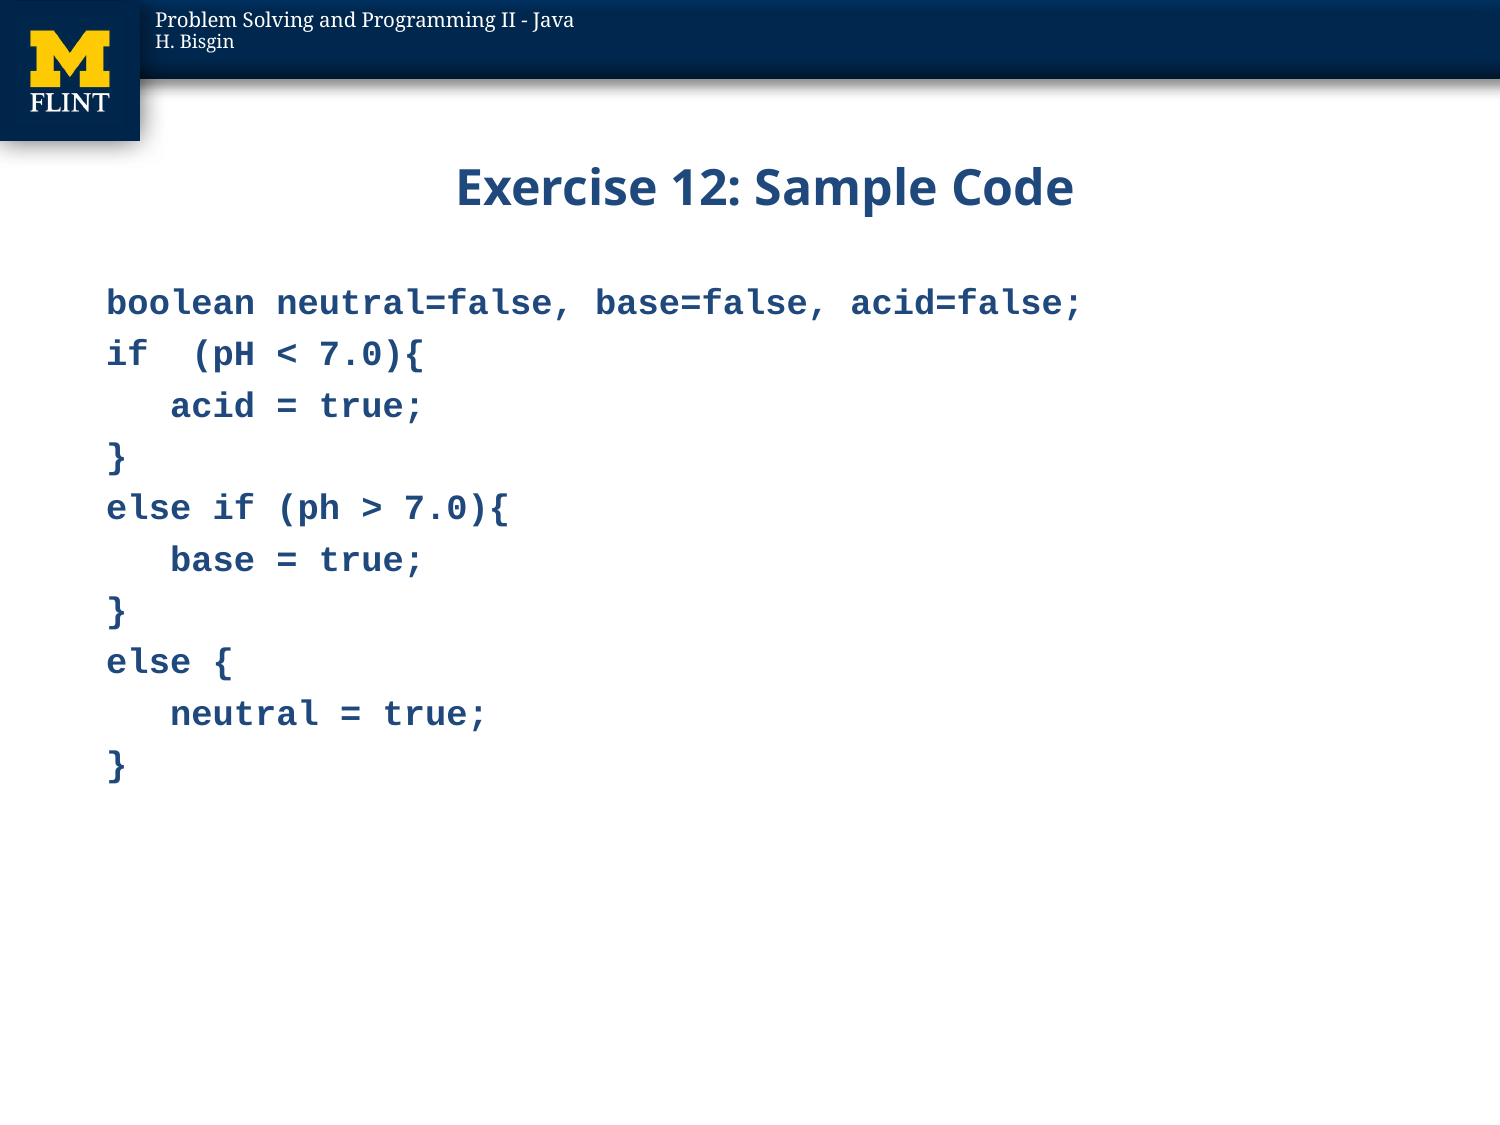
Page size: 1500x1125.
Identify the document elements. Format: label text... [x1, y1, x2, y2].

picture [0, 0, 1500, 1122]
title Exercise 12: Sample Code [73, 109, 1457, 263]
list boolean neutral=false, base=false, acid=false; if (pH < 7.0){ acid = true; } else if (ph > 7.0){ base = true; } else { neutral = true; } [75, 269, 1425, 990]
